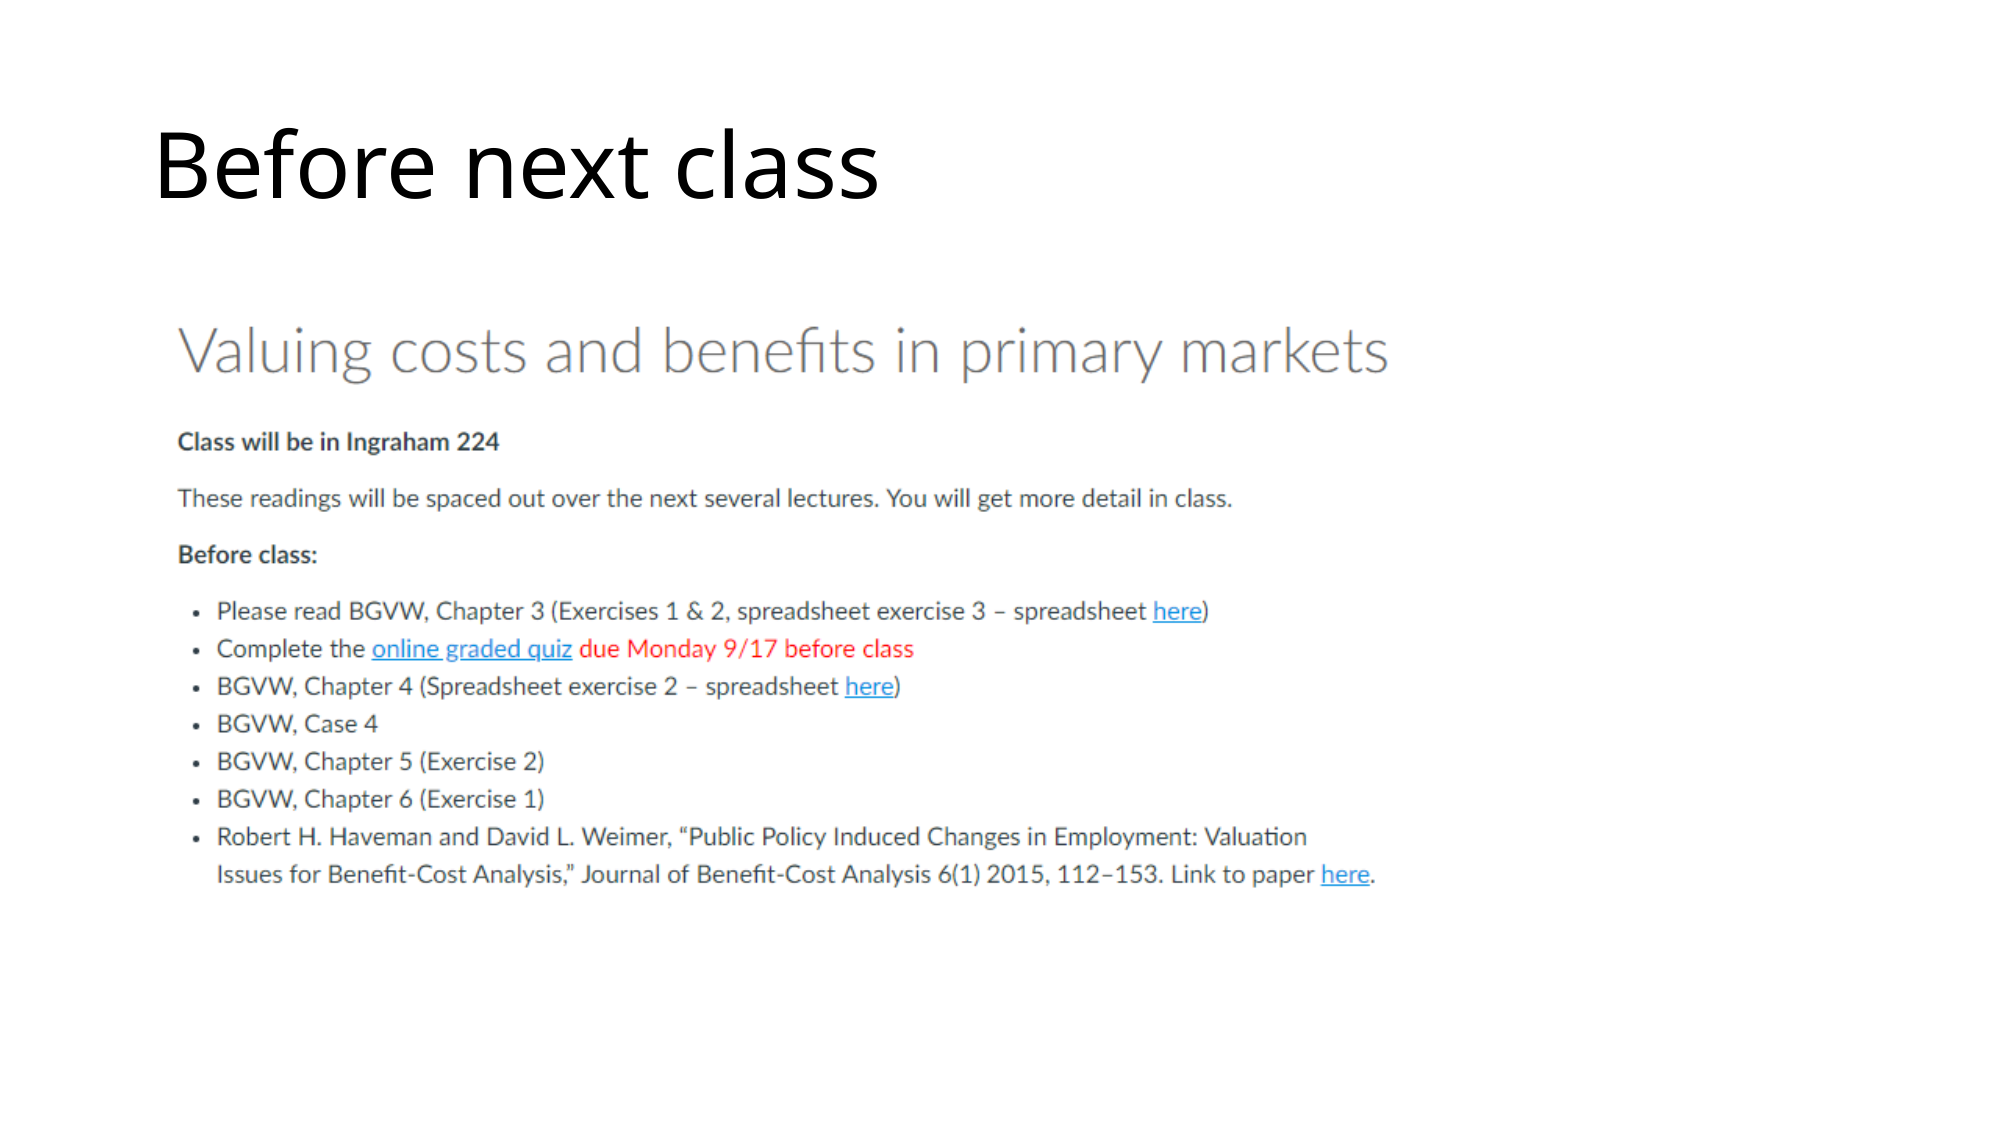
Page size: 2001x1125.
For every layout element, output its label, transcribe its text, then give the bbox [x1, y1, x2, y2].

picture [137, 299, 1475, 916]
title Before next class [137, 59, 1863, 278]
